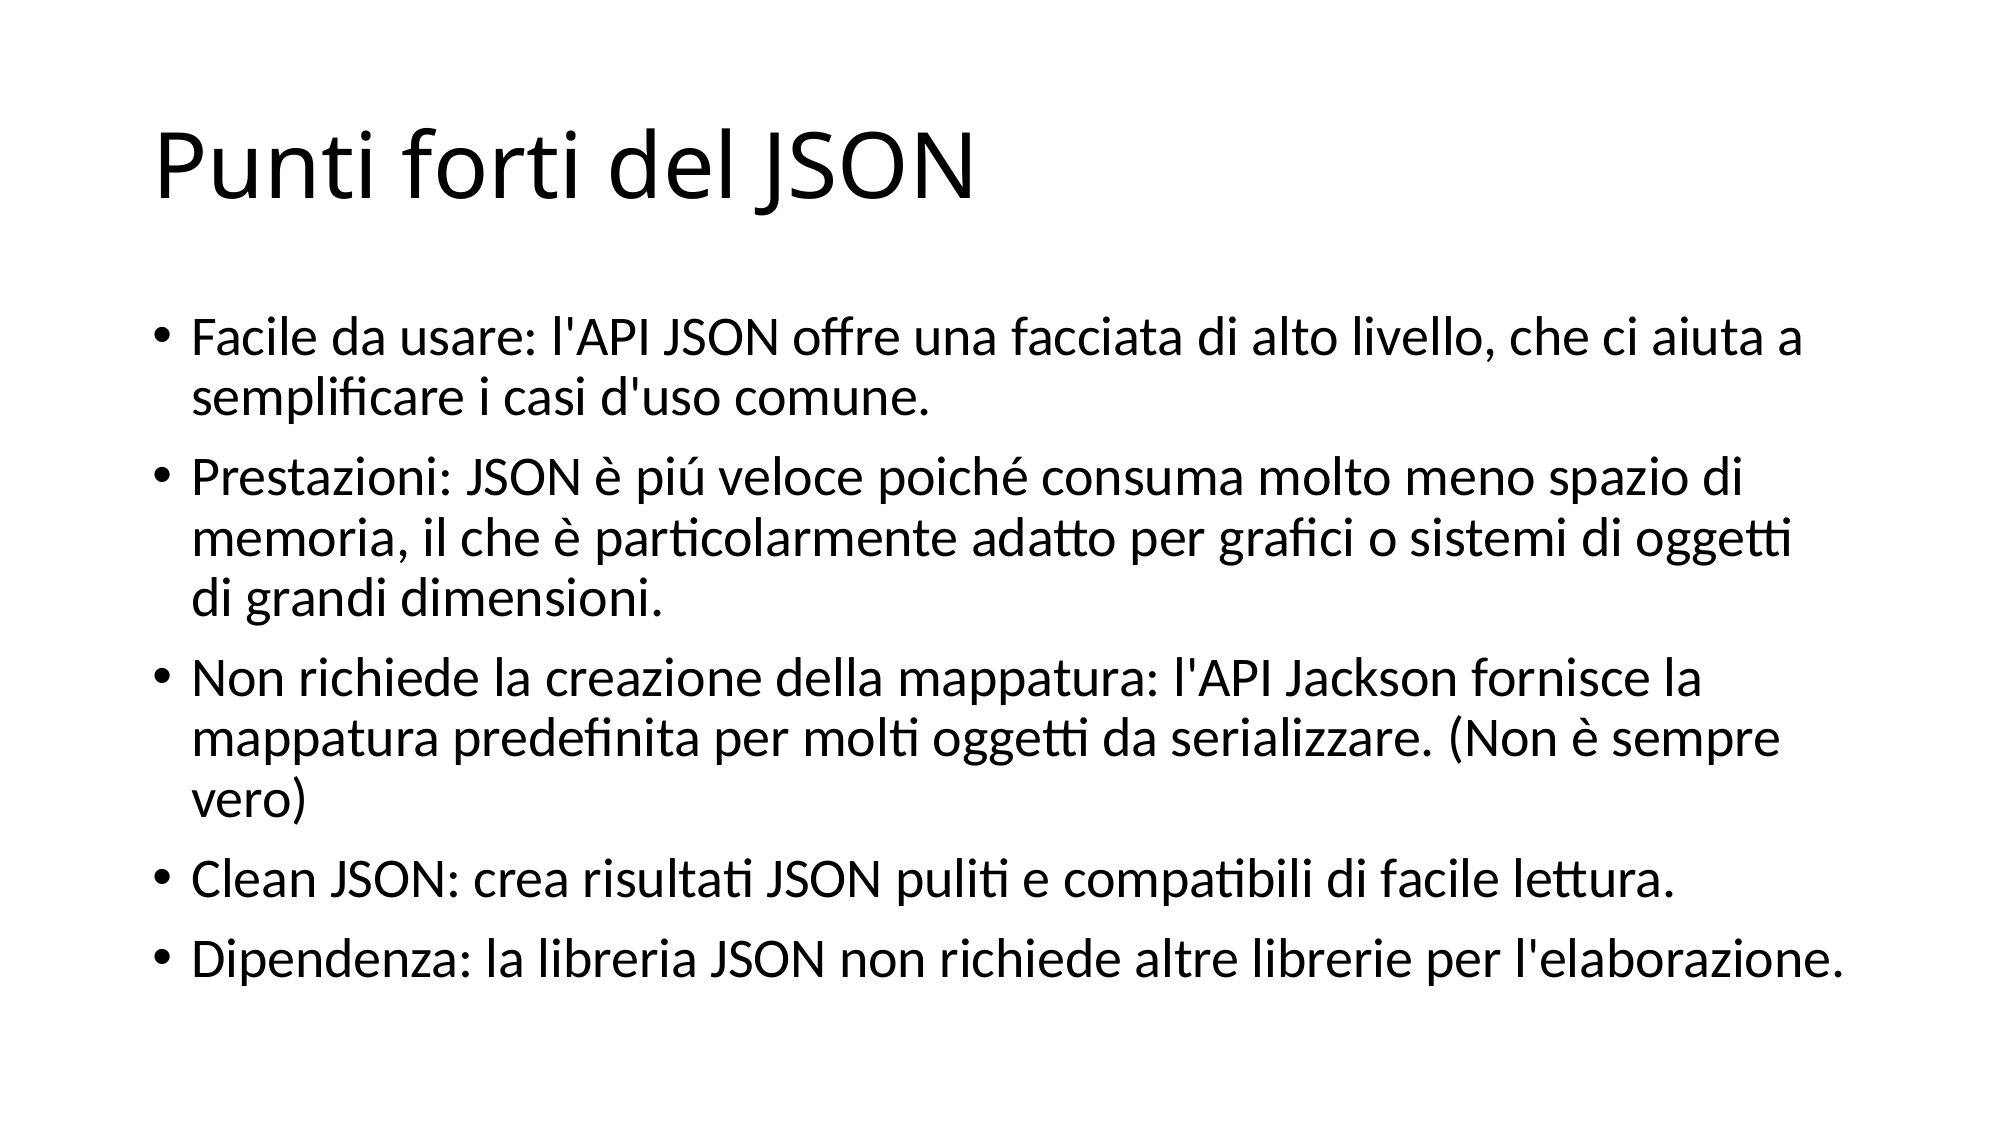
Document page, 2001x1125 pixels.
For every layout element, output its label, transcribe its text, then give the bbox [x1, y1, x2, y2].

title Punti forti del JSON [137, 59, 1863, 278]
list Facile da usare: l'API JSON offre una facciata di alto livello, che ci aiuta a semplificare i casi d'uso comune. Prestazioni: JSON è piú veloce poiché consuma molto meno spazio di memoria, il che è particolarmente adatto per grafici o sistemi di oggetti di grandi dimensioni. Non richiede la creazione della mappatura: l'API Jackson fornisce la mappatura predefinita per molti oggetti da serializzare. (Non è sempre vero) Clean JSON: crea risultati JSON puliti e compatibili di facile lettura. Dipendenza: la libreria JSON non richiede altre librerie per l'elaborazione. [137, 299, 1863, 1014]
